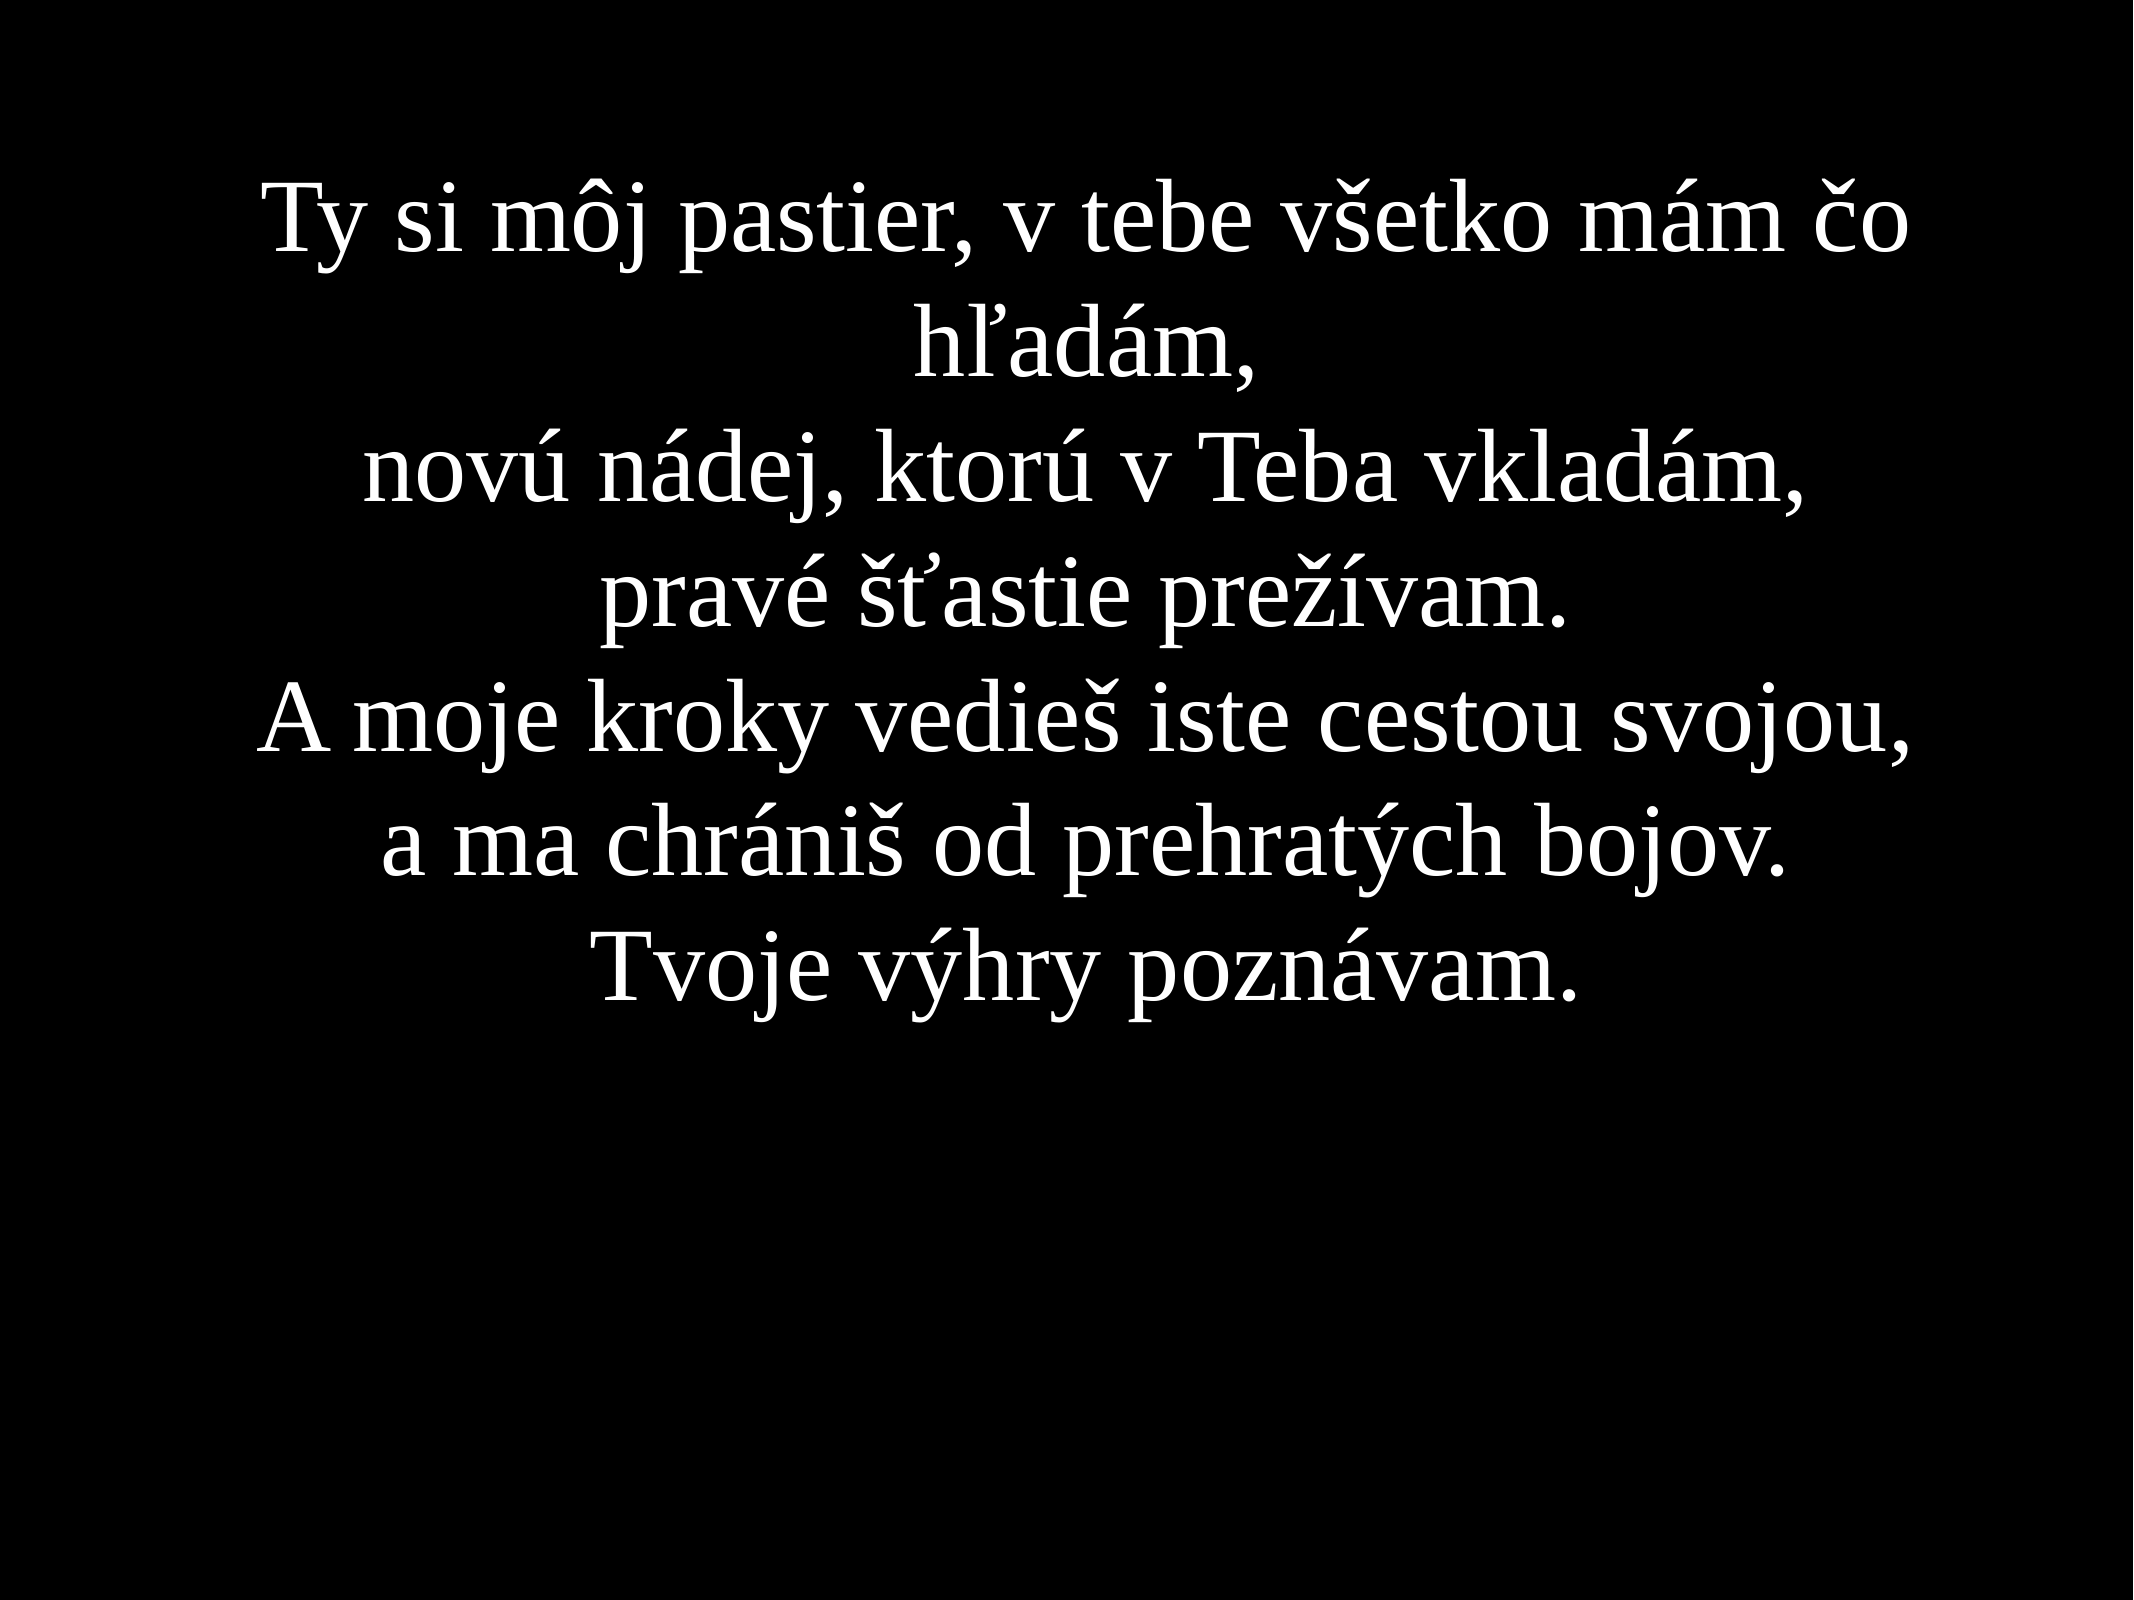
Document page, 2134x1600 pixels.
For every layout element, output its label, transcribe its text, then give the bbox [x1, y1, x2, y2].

text_box Ty si môj pastier, v tebe všetko mám čo hľadám, novú nádej, ktorú v Teba vkladám, pravé šťastie prežívam. A moje kroky vedieš iste cestou svojou, a ma chrániš od prehratých bojov. Tvoje výhry poznávam. [107, 0, 2067, 1030]
